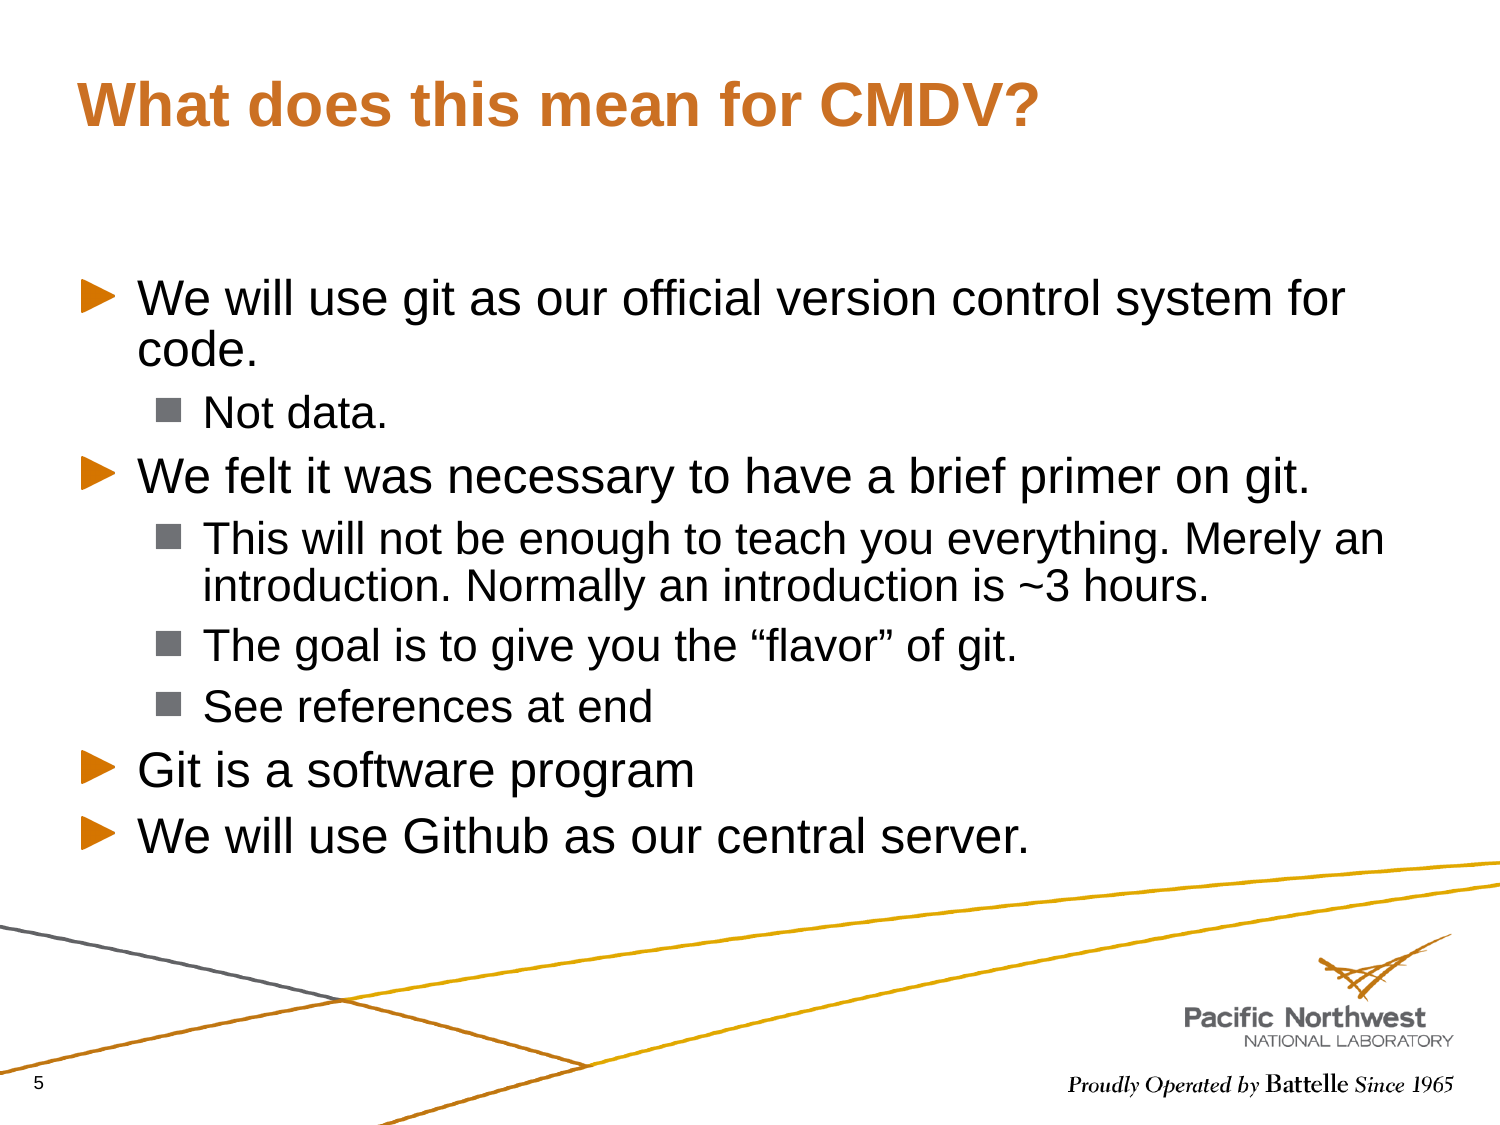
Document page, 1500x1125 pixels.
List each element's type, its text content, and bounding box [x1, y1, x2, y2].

picture [155, 397, 182, 423]
picture [80, 749, 116, 785]
picture [155, 630, 182, 657]
title What does this mean for CMDV? [77, 75, 1424, 238]
picture [80, 278, 116, 314]
picture [155, 523, 182, 550]
picture [155, 691, 182, 717]
slide_number 5 [18, 1063, 103, 1124]
list We will use git as our official version control system for code. Not data. We felt it was necessary to have a brief primer on git. This will not be enough to teach you everything. Merely an introduction. Normally an introduction is ~3 hours. The goal is to give you the “flavor” of git. See references at end Git is a software program We will use Github as our central server. [80, 275, 1424, 862]
picture [80, 455, 116, 491]
picture [0, 815, 1500, 1125]
